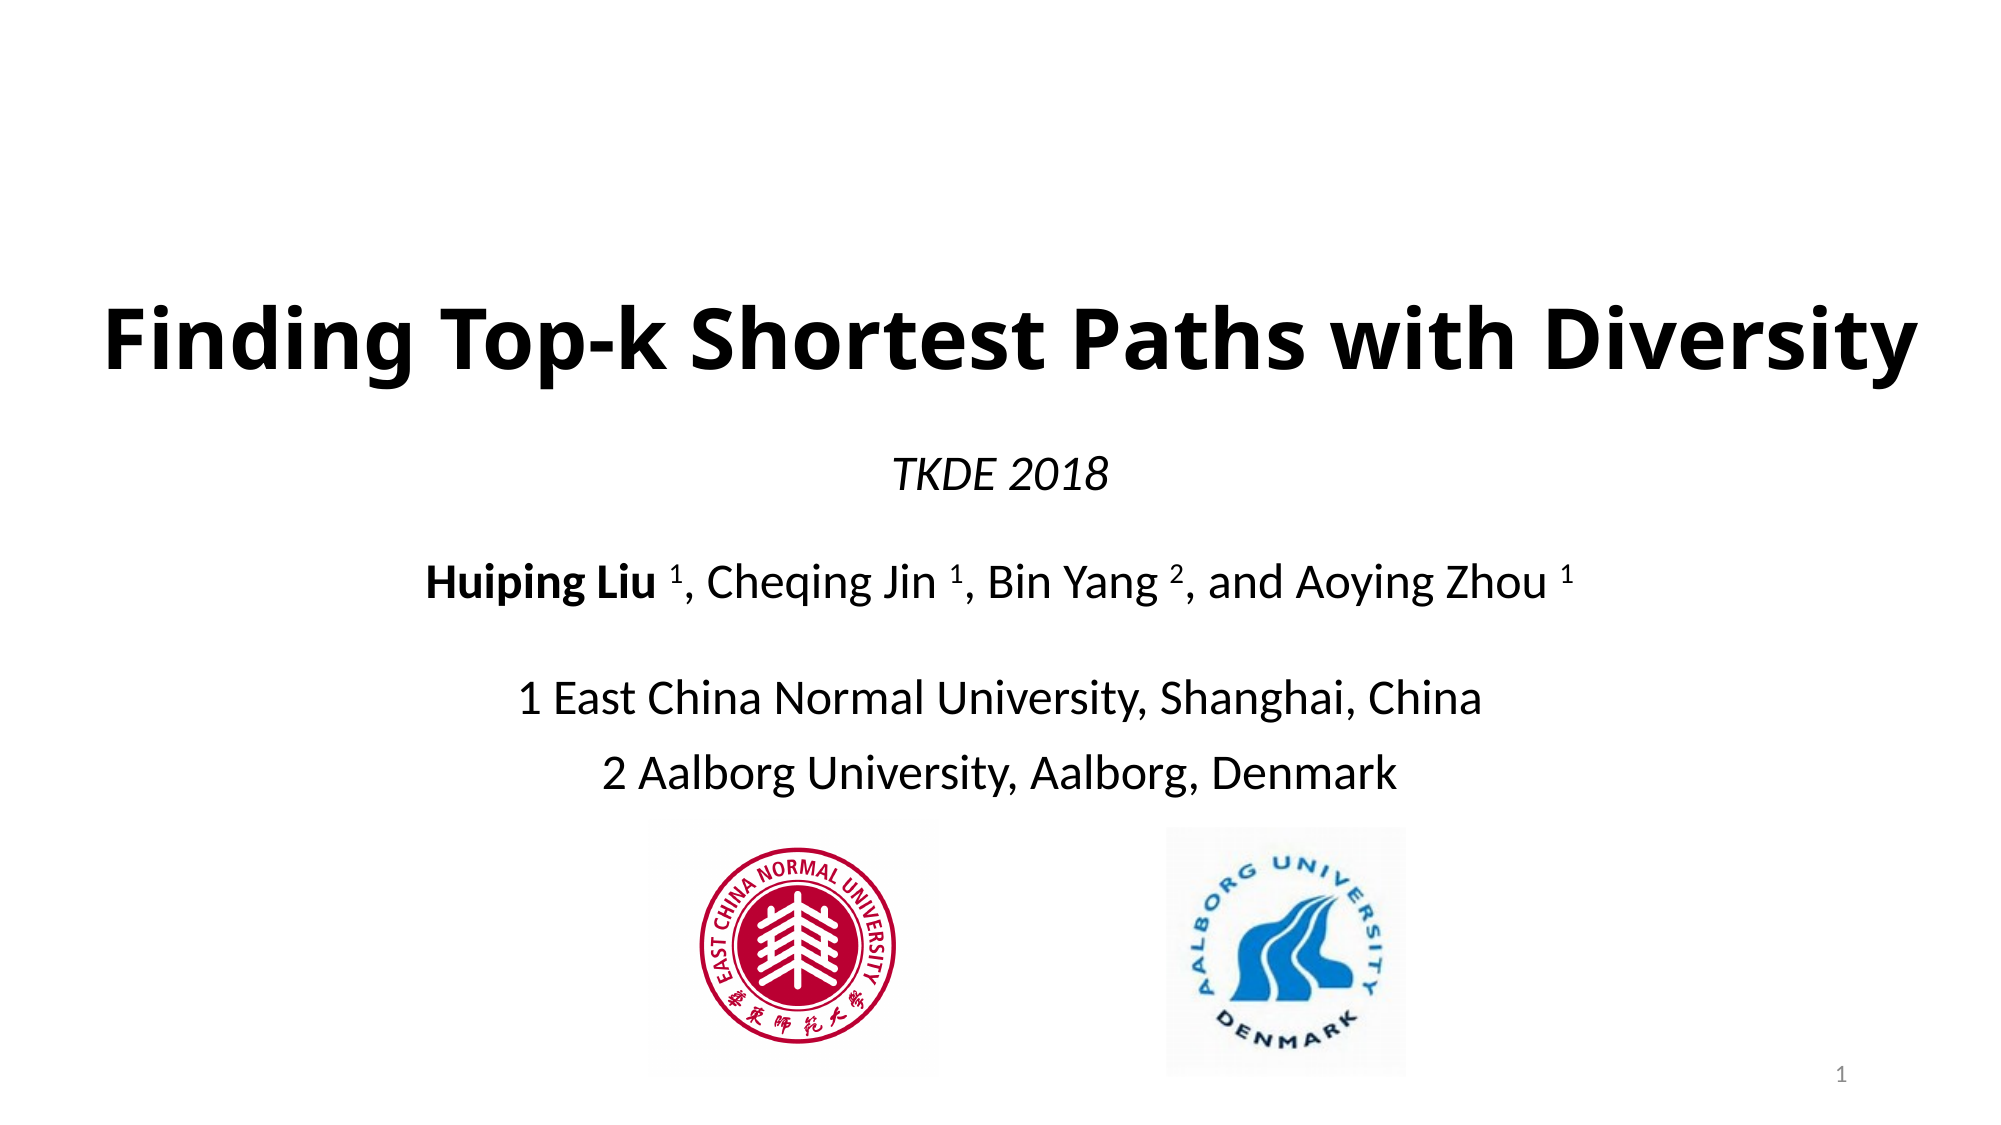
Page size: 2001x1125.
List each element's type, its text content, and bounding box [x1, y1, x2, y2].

subtitle Huiping Liu 1, Cheqing Jin 1, Bin Yang 2, and Aoying Zhou 1 1 East China Normal University, Shanghai, China 2 Aalborg University, Aalborg, Denmark [249, 547, 1750, 820]
picture [1166, 827, 1406, 1078]
slide_number 1 [1412, 1042, 1863, 1103]
text_box TKDE 2018 [726, 433, 1274, 509]
title Finding Top-k Shortest Paths with Diversity [82, 196, 1939, 395]
picture [647, 819, 939, 1078]
